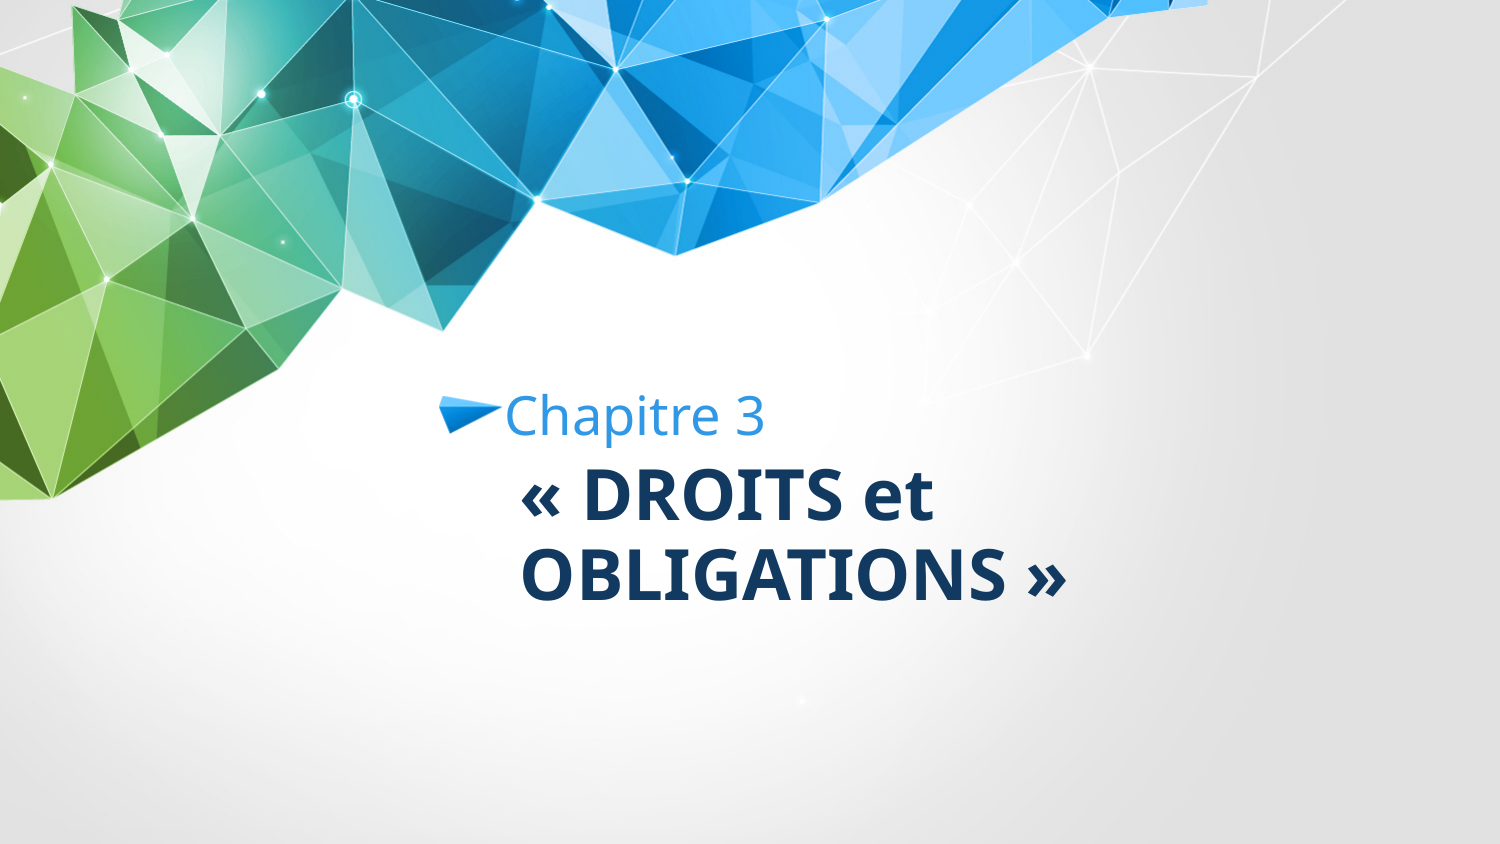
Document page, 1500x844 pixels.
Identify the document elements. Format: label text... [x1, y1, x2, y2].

list « DROITS et OBLIGATIONS » [519, 454, 1209, 663]
picture [0, 0, 1500, 844]
list Chapitre 3 [435, 374, 979, 449]
